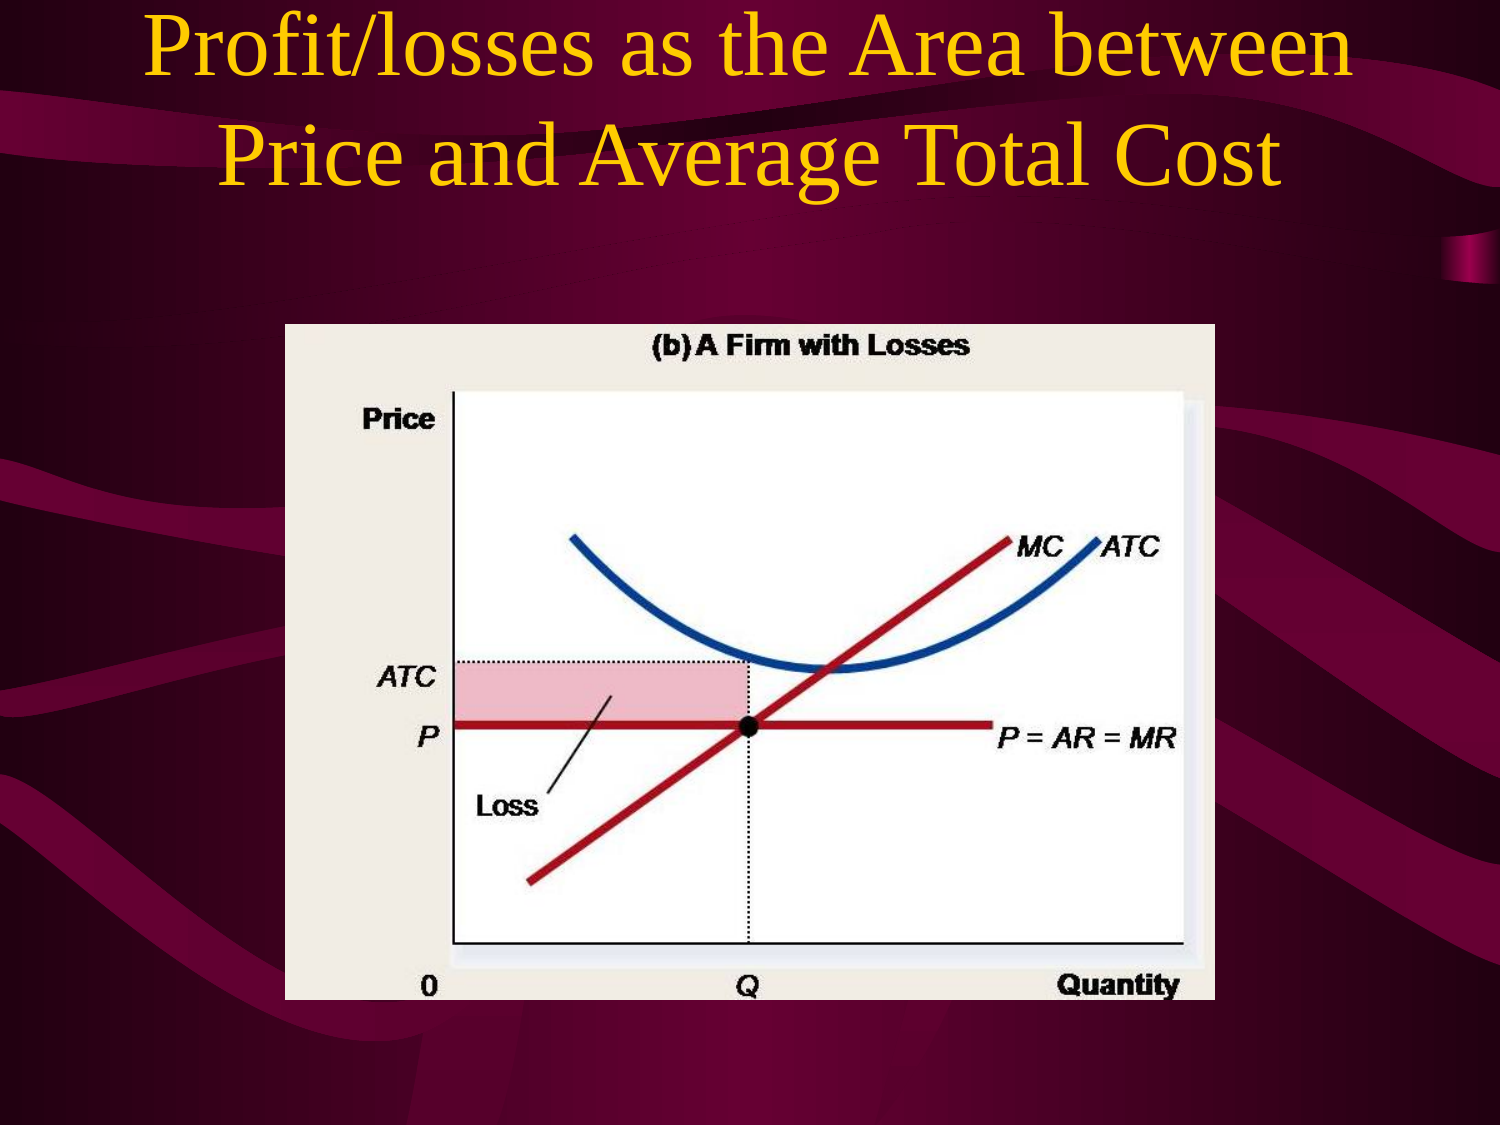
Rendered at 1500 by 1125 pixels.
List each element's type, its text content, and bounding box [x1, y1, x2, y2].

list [284, 324, 1216, 1001]
title Profit/losses as the Area between Price and Average Total Cost [112, 0, 1388, 188]
